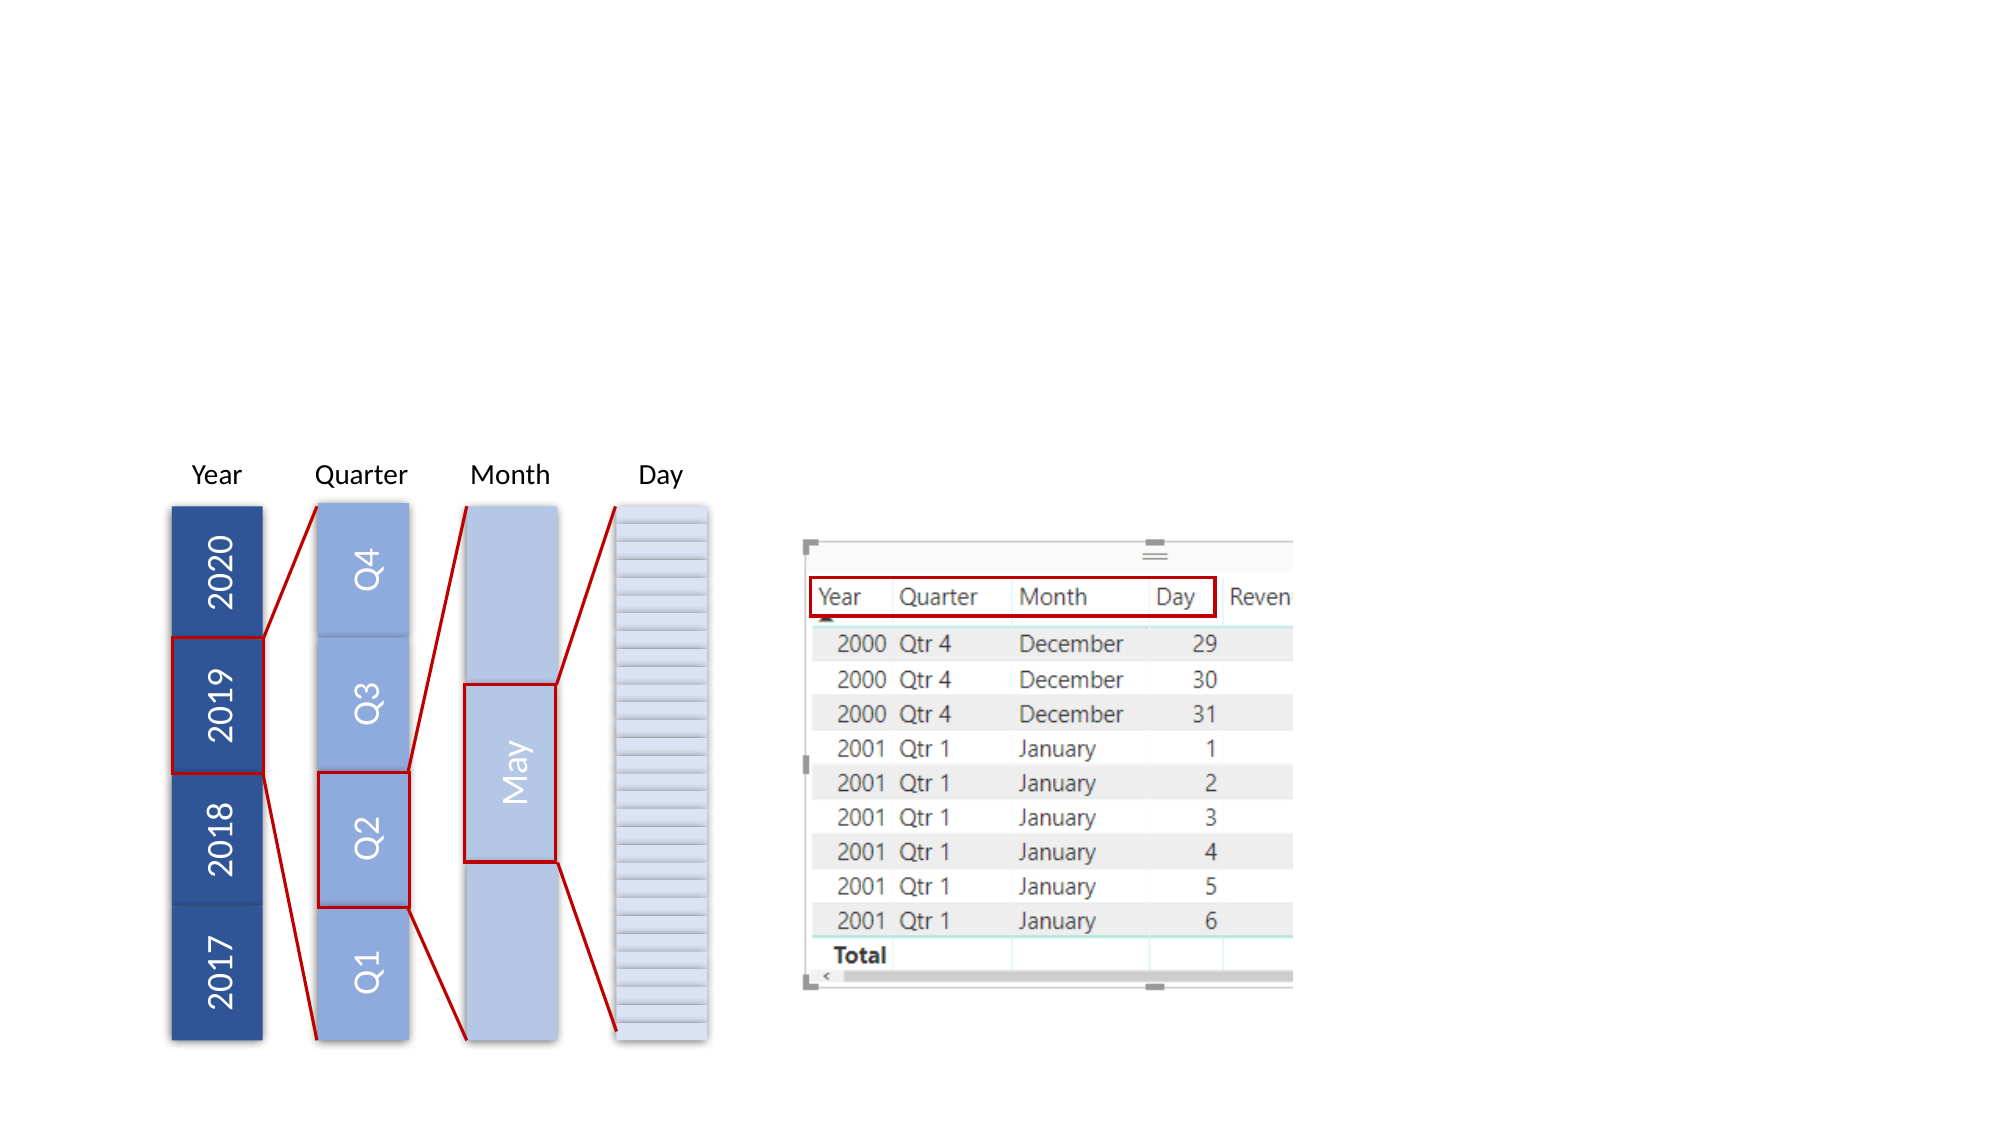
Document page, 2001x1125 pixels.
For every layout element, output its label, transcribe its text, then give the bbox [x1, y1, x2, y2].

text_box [466, 506, 558, 1041]
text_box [407, 506, 467, 774]
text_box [262, 506, 317, 640]
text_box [262, 773, 317, 1041]
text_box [557, 862, 617, 1032]
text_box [616, 506, 708, 1041]
text_box Day [623, 448, 699, 498]
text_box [556, 506, 616, 685]
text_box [171, 506, 263, 1041]
text_box Quarter [299, 448, 424, 498]
text_box Month [455, 448, 566, 498]
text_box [407, 907, 467, 1041]
text_box Year [176, 448, 258, 498]
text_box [318, 502, 410, 1041]
picture [786, 527, 1293, 1006]
